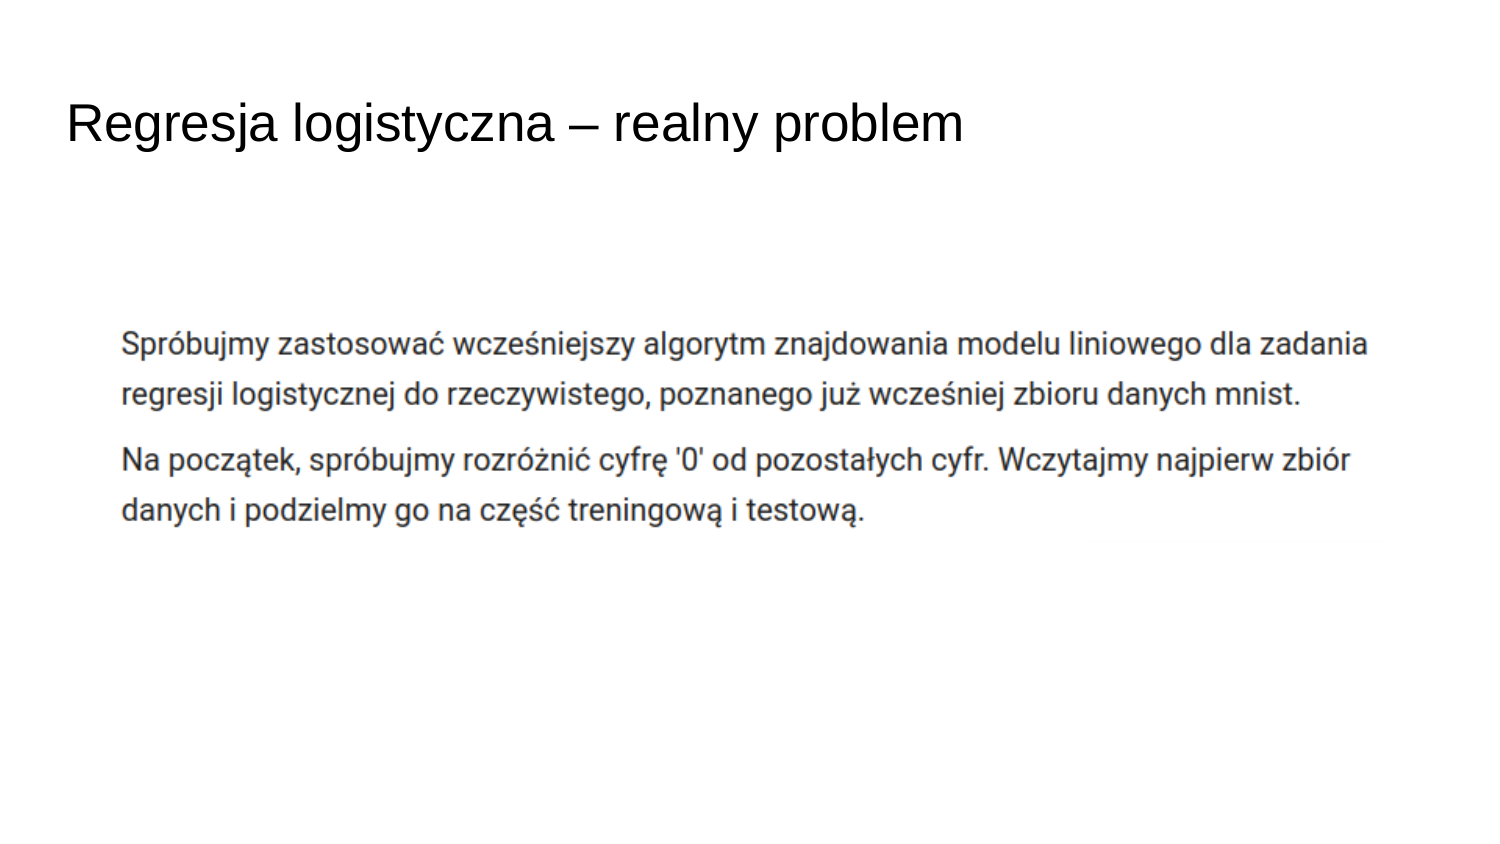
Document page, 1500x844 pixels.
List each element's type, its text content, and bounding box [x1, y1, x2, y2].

picture [113, 300, 1387, 544]
title Regresja logistyczna – realny problem [51, 72, 1449, 167]
